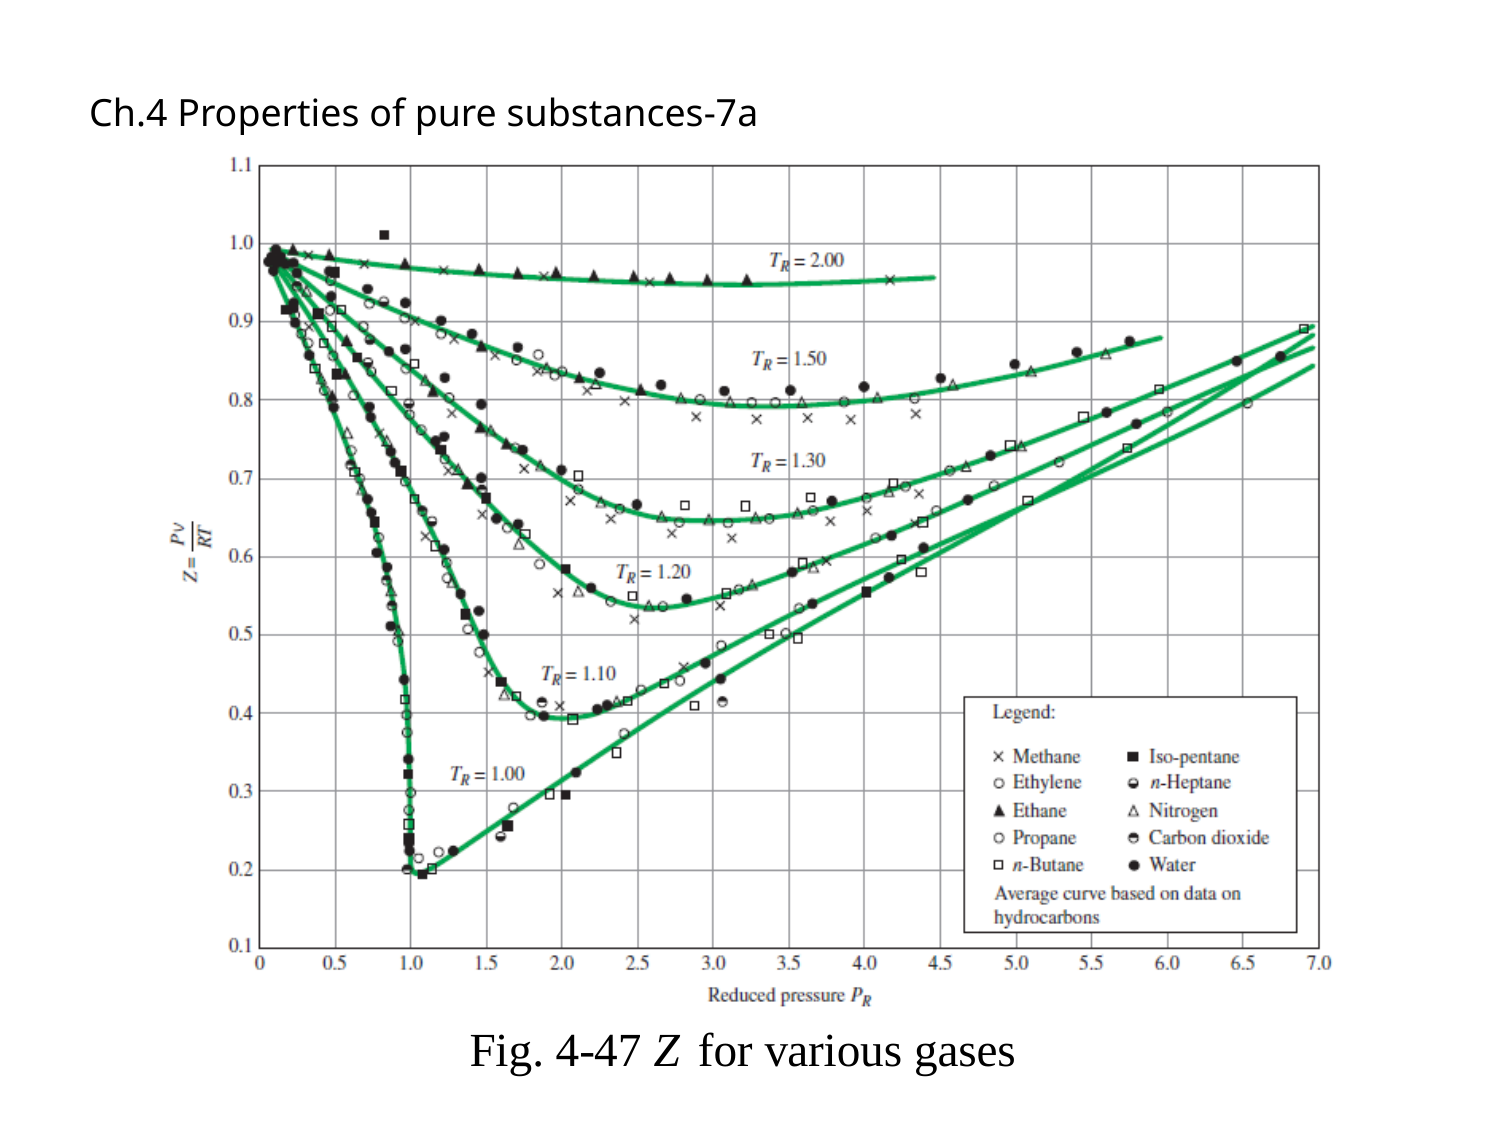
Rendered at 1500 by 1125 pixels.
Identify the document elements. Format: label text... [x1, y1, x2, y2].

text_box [462, 1023, 1038, 1087]
picture [165, 151, 1336, 1014]
text_box Ch.4 Properties of pure substances-7a [74, 81, 774, 142]
